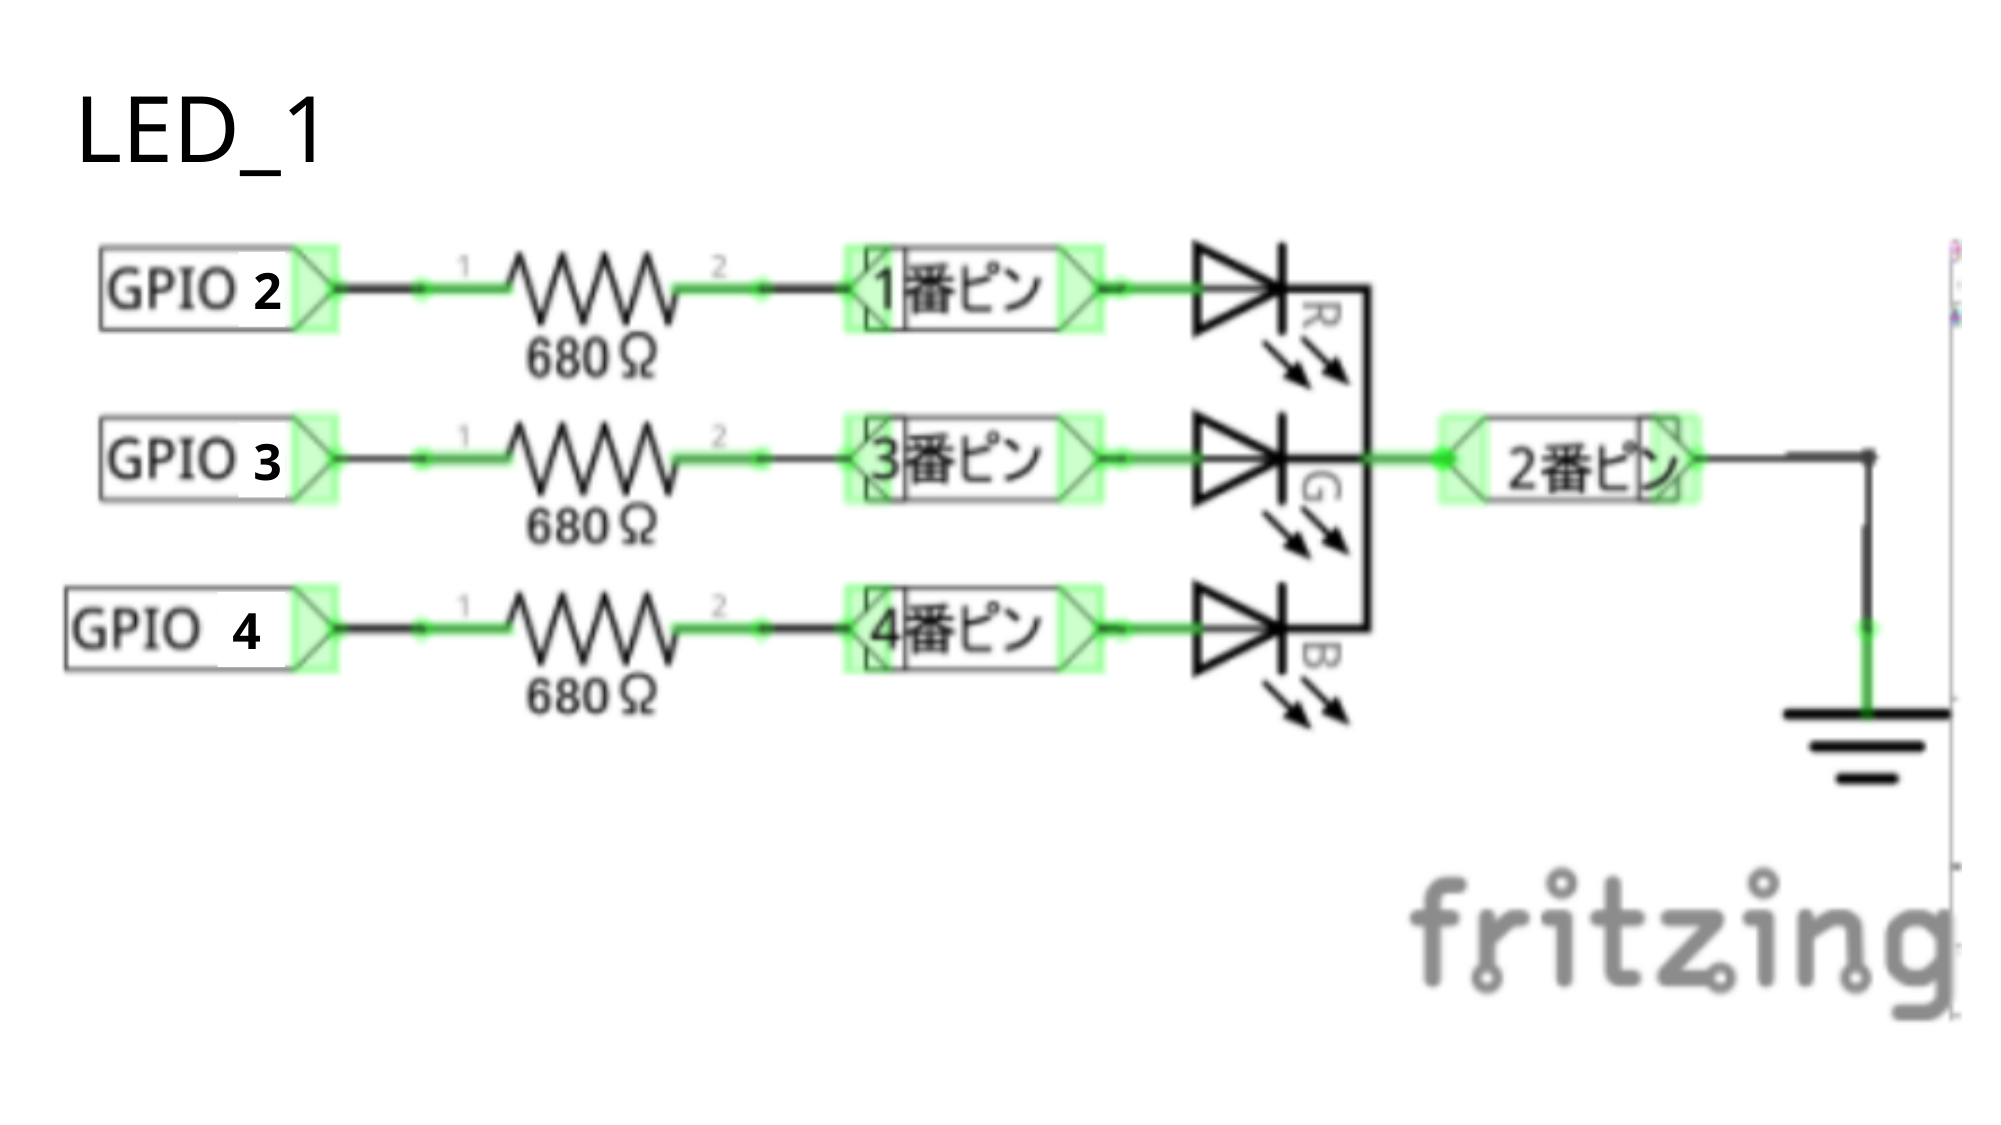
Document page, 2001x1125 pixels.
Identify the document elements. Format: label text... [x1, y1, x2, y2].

text_box LED_1 [59, 63, 615, 188]
picture [38, 215, 1962, 1032]
